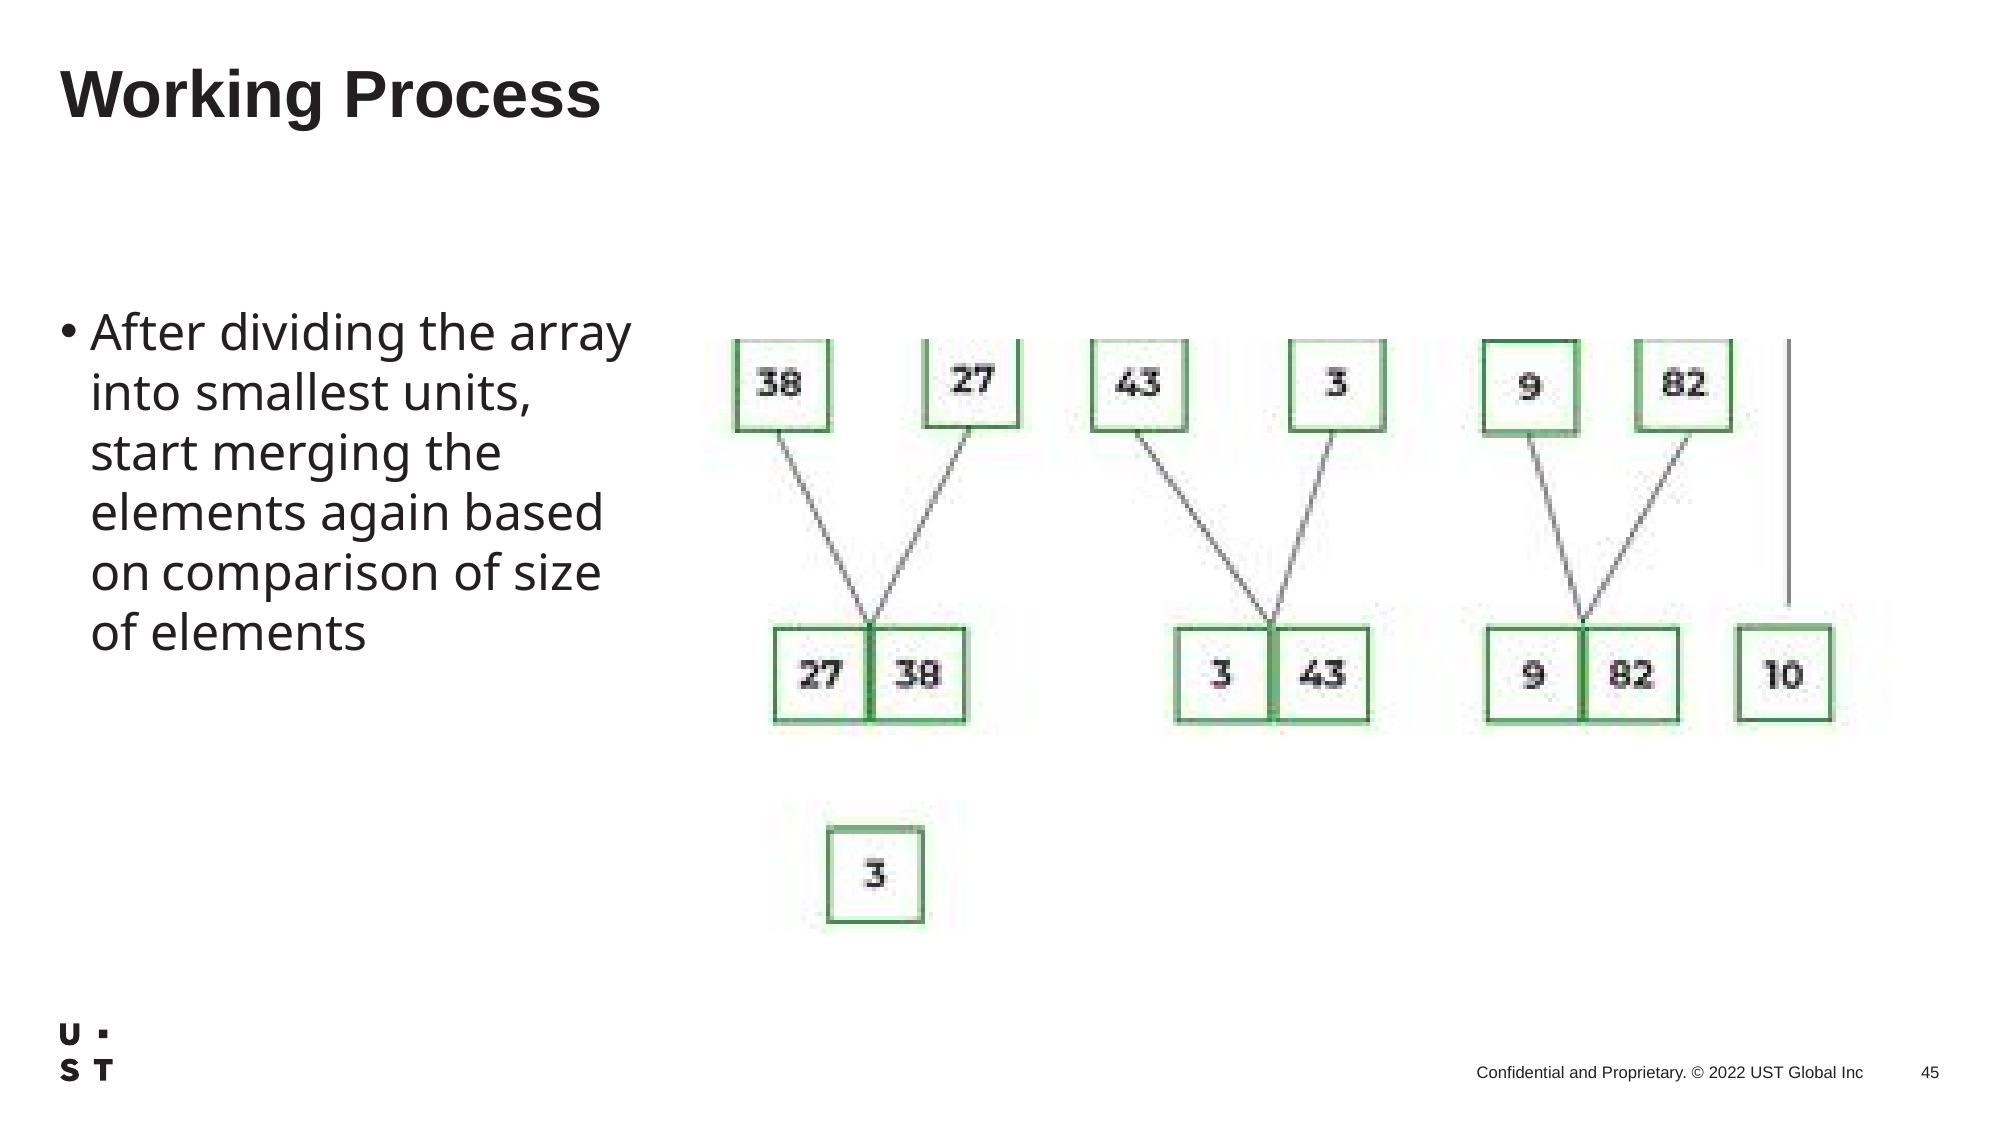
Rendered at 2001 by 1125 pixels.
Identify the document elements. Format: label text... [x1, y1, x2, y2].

title Working Process​ ​ ​ [60, 60, 1940, 210]
picture [702, 339, 1940, 959]
list After dividing the array into smallest units, start merging the elements again based on comparison of size of elements [60, 299, 653, 998]
